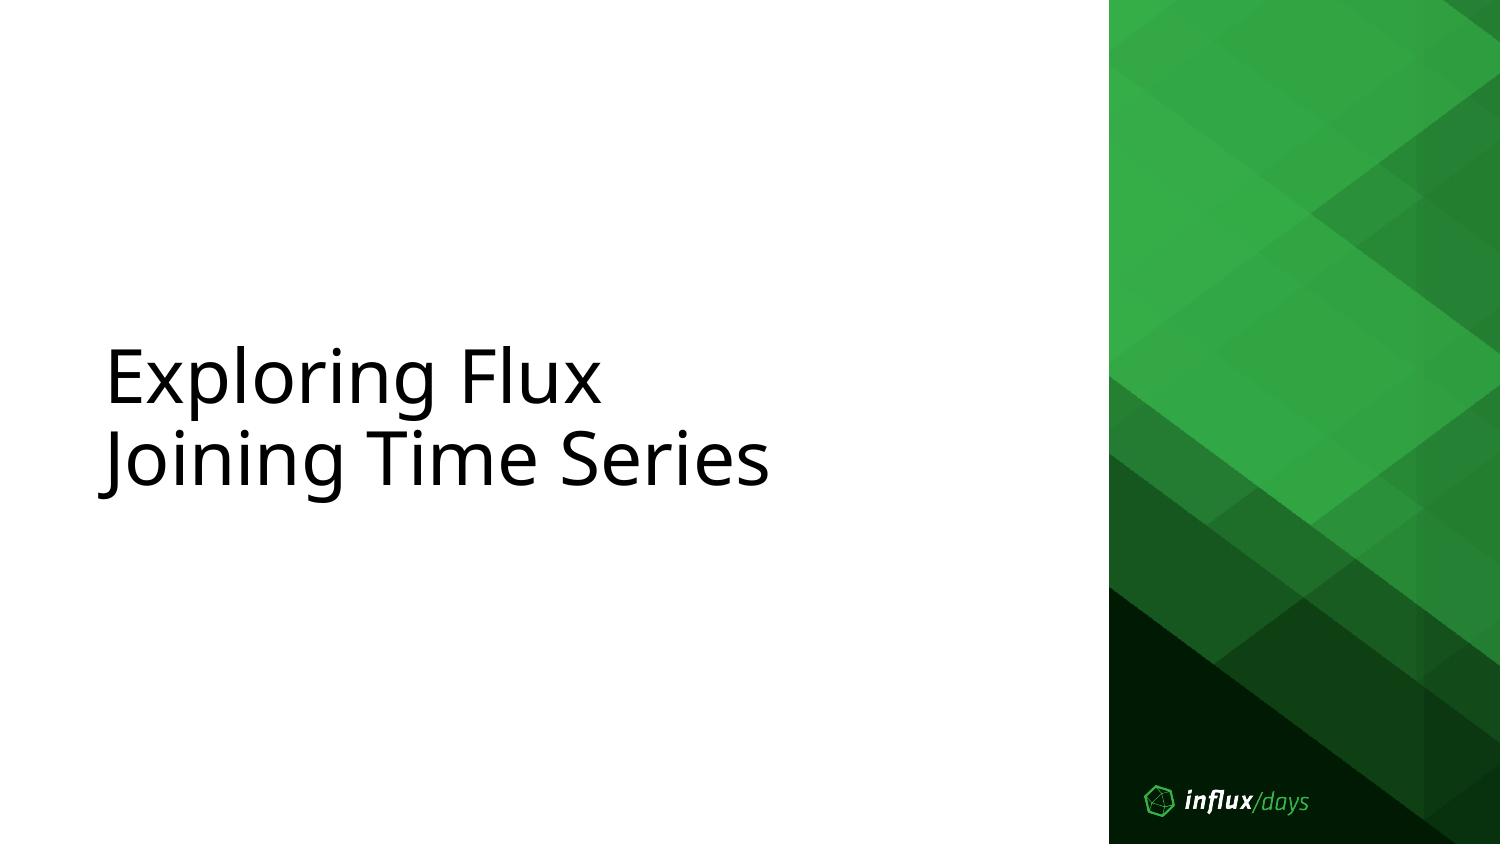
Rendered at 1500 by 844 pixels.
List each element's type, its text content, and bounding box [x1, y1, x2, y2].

title Exploring Flux Joining Time Series [104, 342, 1018, 502]
picture [1109, 0, 1500, 844]
